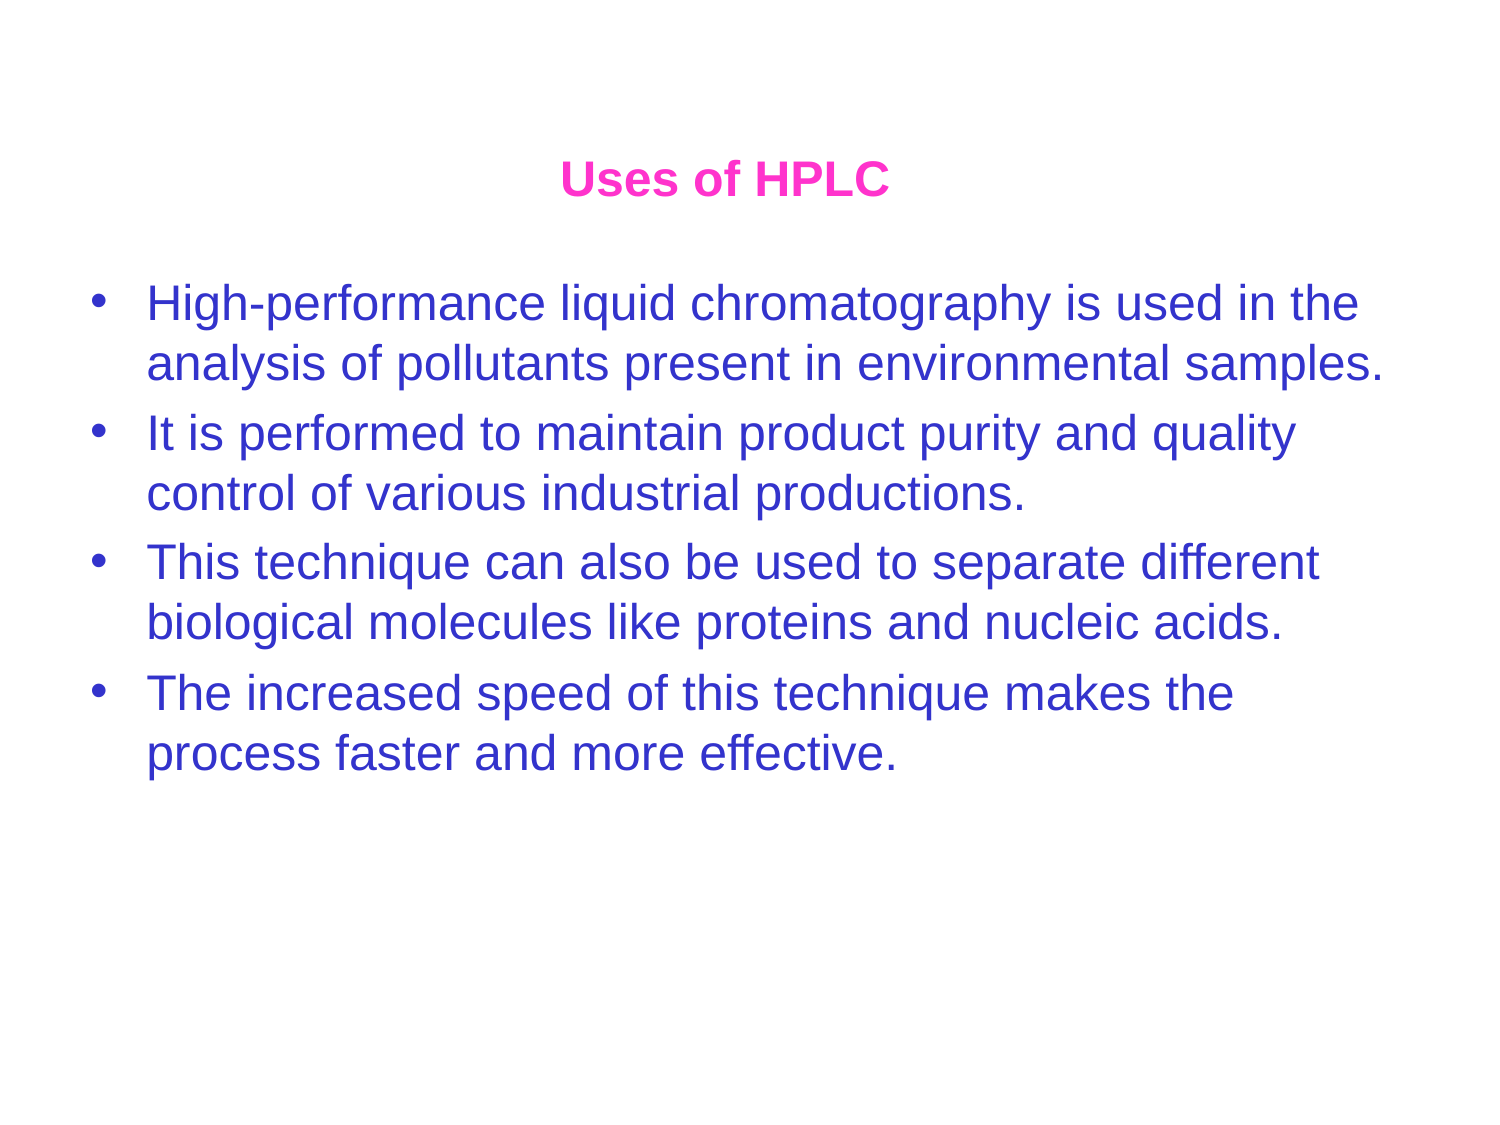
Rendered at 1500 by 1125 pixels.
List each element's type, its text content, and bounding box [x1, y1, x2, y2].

list High-performance liquid chromatography is used in the analysis of pollutants present in environmental samples. It is performed to maintain product purity and quality control of various industrial productions. This technique can also be used to separate different biological molecules like proteins and nucleic acids. The increased speed of this technique makes the process faster and more effective. [75, 262, 1425, 1005]
title Uses of HPLC [50, 112, 1400, 300]
